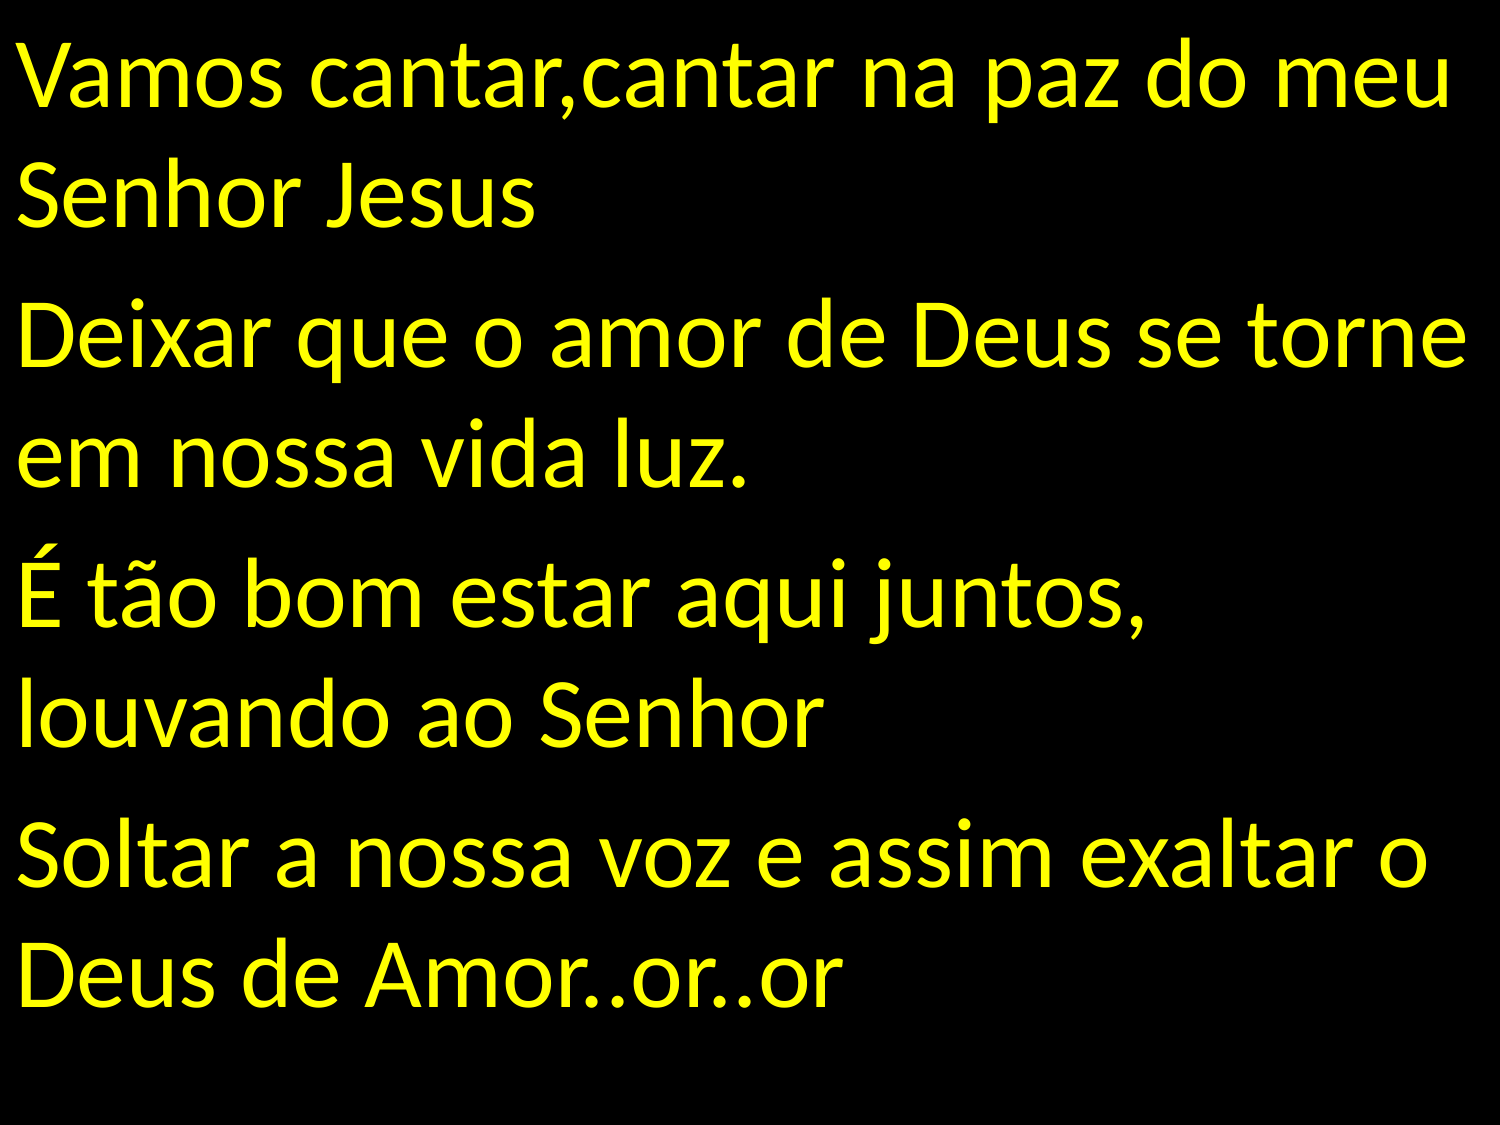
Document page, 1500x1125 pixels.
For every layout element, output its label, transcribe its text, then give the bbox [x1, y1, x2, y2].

subtitle Vamos cantar,cantar na paz do meu Senhor Jesus Deixar que o amor de Deus se torne em nossa vida luz. É tão bom estar aqui juntos, louvando ao Senhor Soltar a nossa voz e assim exaltar o Deus de Amor..or..or [0, 0, 1500, 1125]
